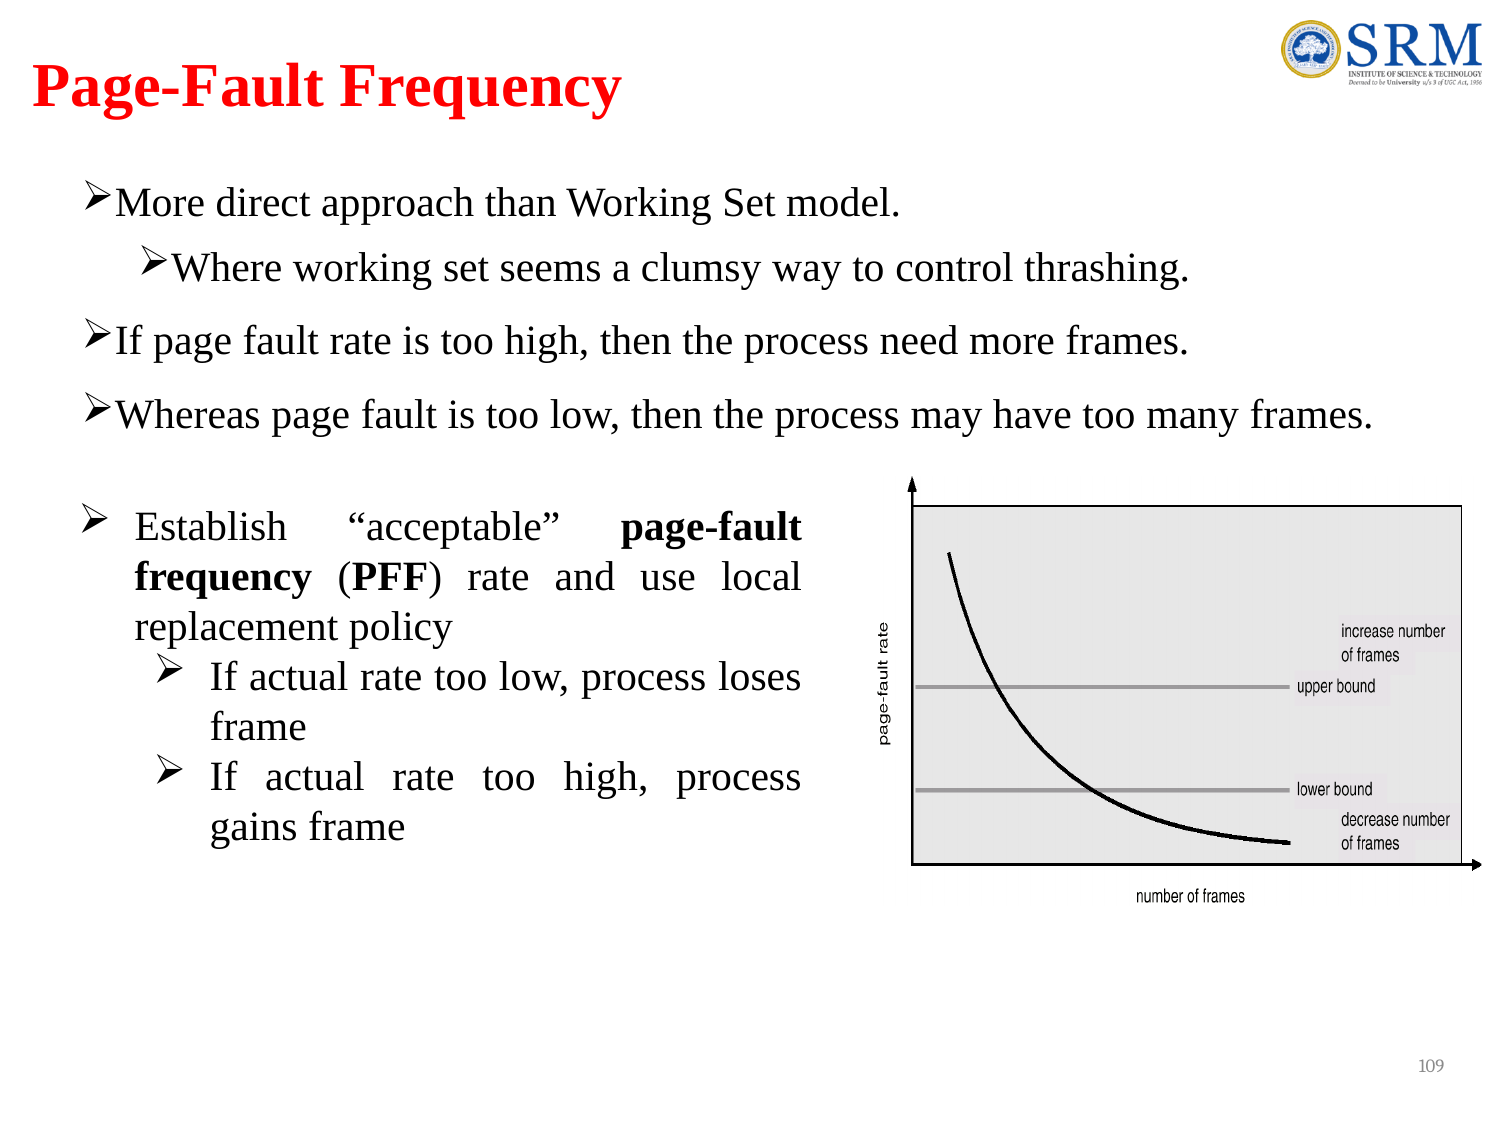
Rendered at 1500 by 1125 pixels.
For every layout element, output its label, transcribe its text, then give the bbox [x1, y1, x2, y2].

slide_number 109 [1121, 1042, 1460, 1088]
text_box Establish “acceptable” page-fault frequency (PFF) rate and use local replacement policy If actual rate too low, process loses frame If actual rate too high, process gains frame [63, 491, 818, 857]
title Page-Fault Frequency [17, 35, 1312, 136]
picture [1281, 20, 1482, 86]
list More direct approach than Working Set model. Where working set seems a clumsy way to control thrashing. If page fault rate is too high, then the process need more frames. Whereas page fault is too low, then the process may have too many frames. [66, 172, 1460, 705]
picture [874, 476, 1482, 906]
